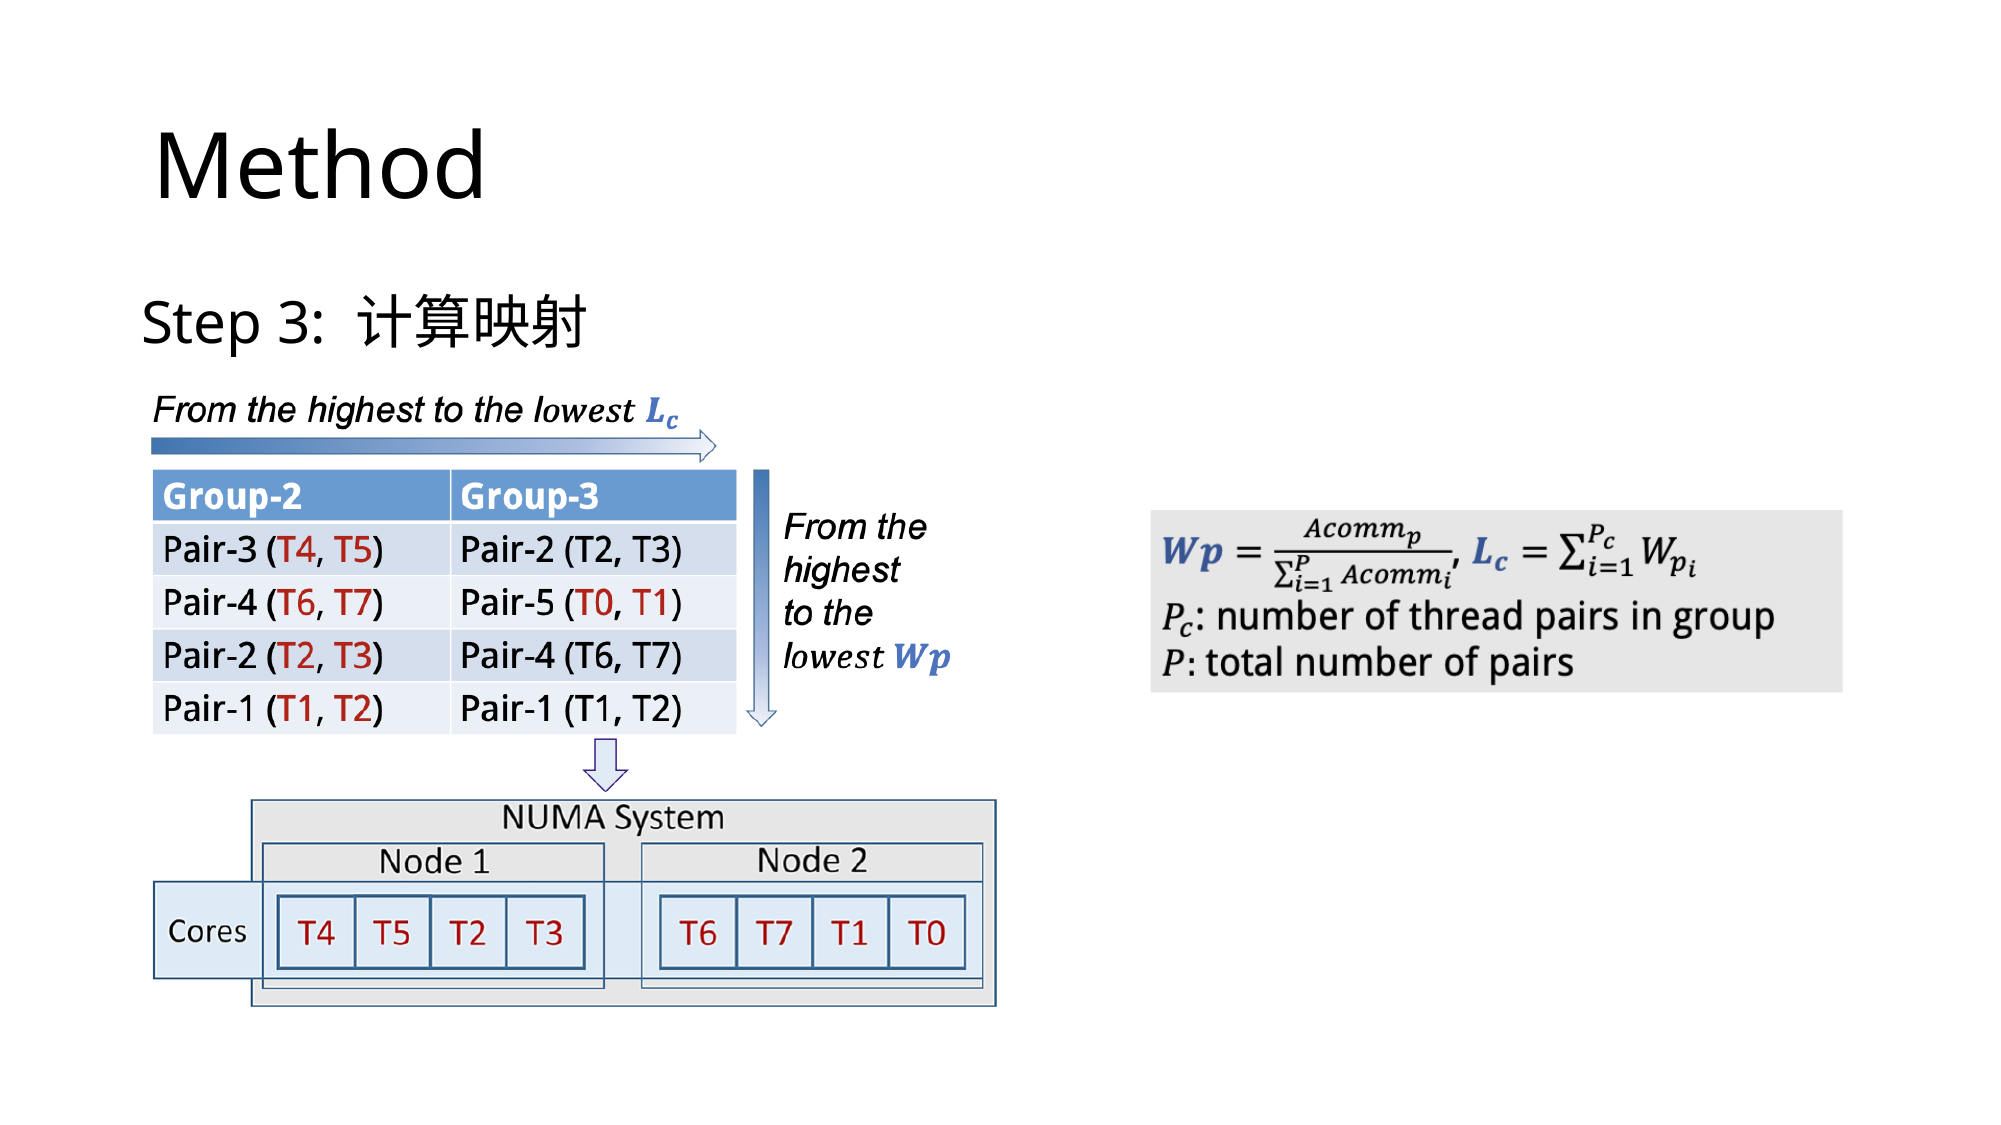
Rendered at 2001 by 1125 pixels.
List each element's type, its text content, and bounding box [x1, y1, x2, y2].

picture [131, 389, 1009, 1015]
picture [1148, 510, 1845, 703]
title Method [137, 59, 1863, 278]
text_box Step 3: 计算映射 [126, 277, 604, 363]
